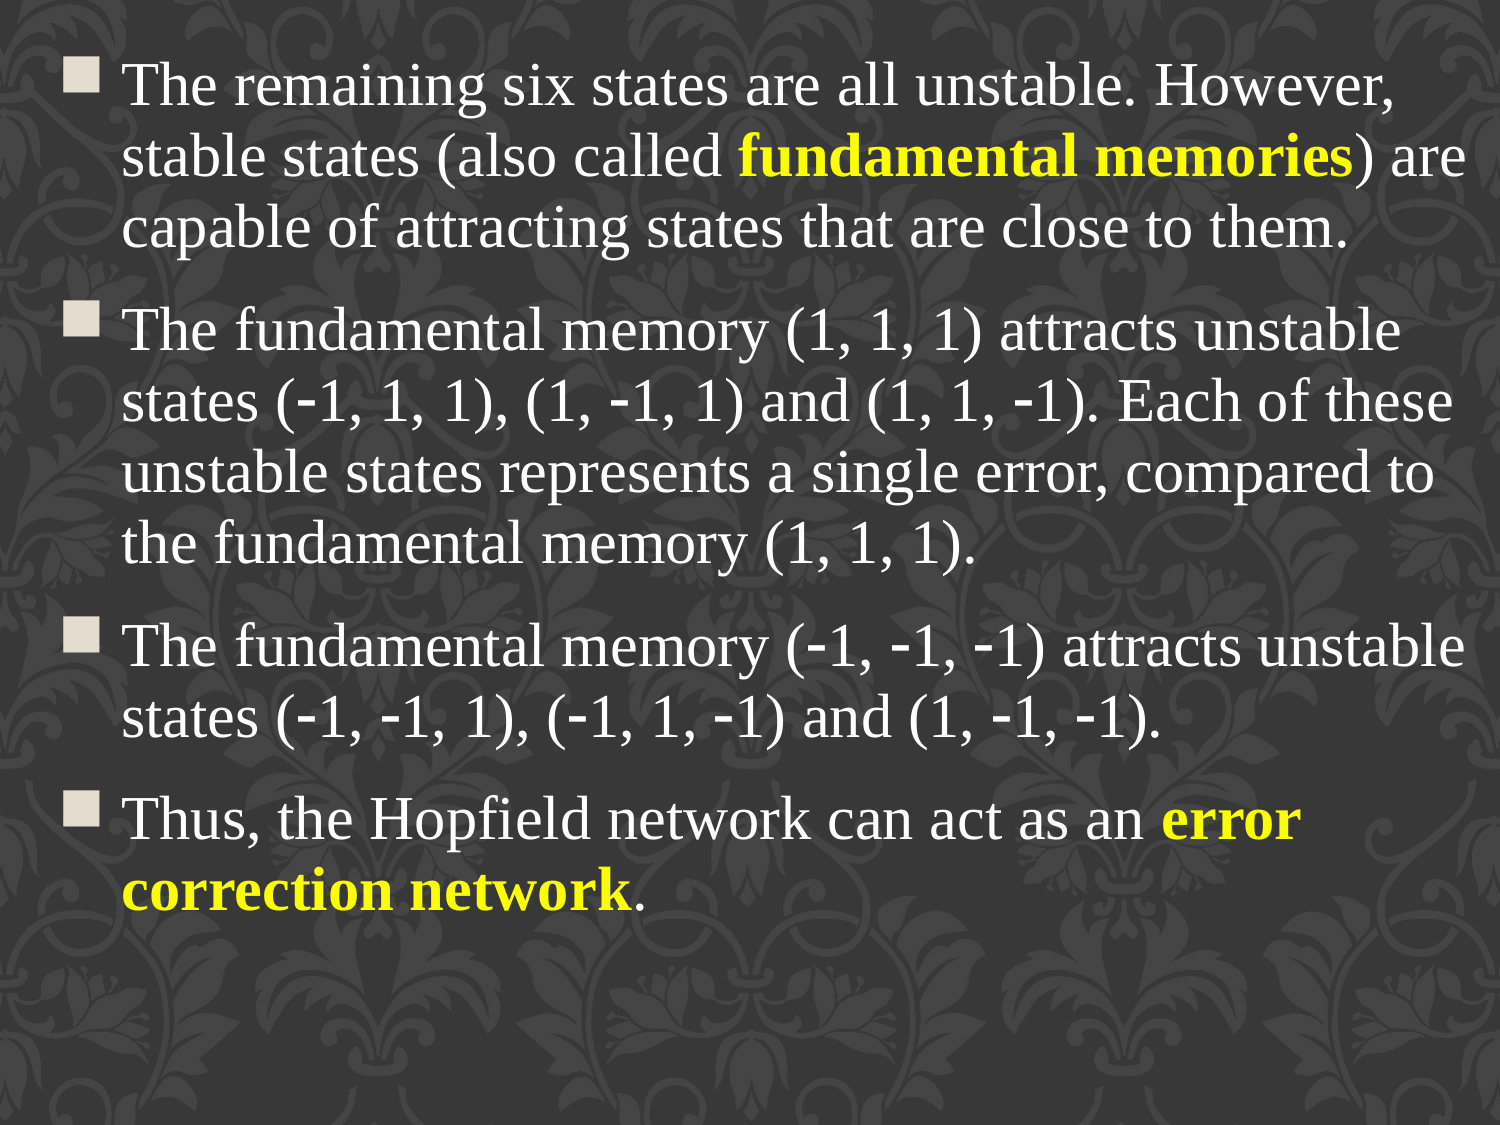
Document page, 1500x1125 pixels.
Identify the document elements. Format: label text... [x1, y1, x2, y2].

text_box The remaining six states are all unstable. However, stable states (also called fundamental memories) are capable of attracting states that are close to them. The fundamental memory (1, 1, 1) attracts unstable states (-1, 1, 1), (1, -1, 1) and (1, 1, -1). Each of these unstable states represents a single error, compared to the fundamental memory (1, 1, 1). The fundamental memory (-1, -1, -1) attracts unstable states (-1, -1, 1), (-1, 1, -1) and (1, -1, -1). Thus, the Hopfield network can act as an error correction network. [43, 41, 1487, 933]
